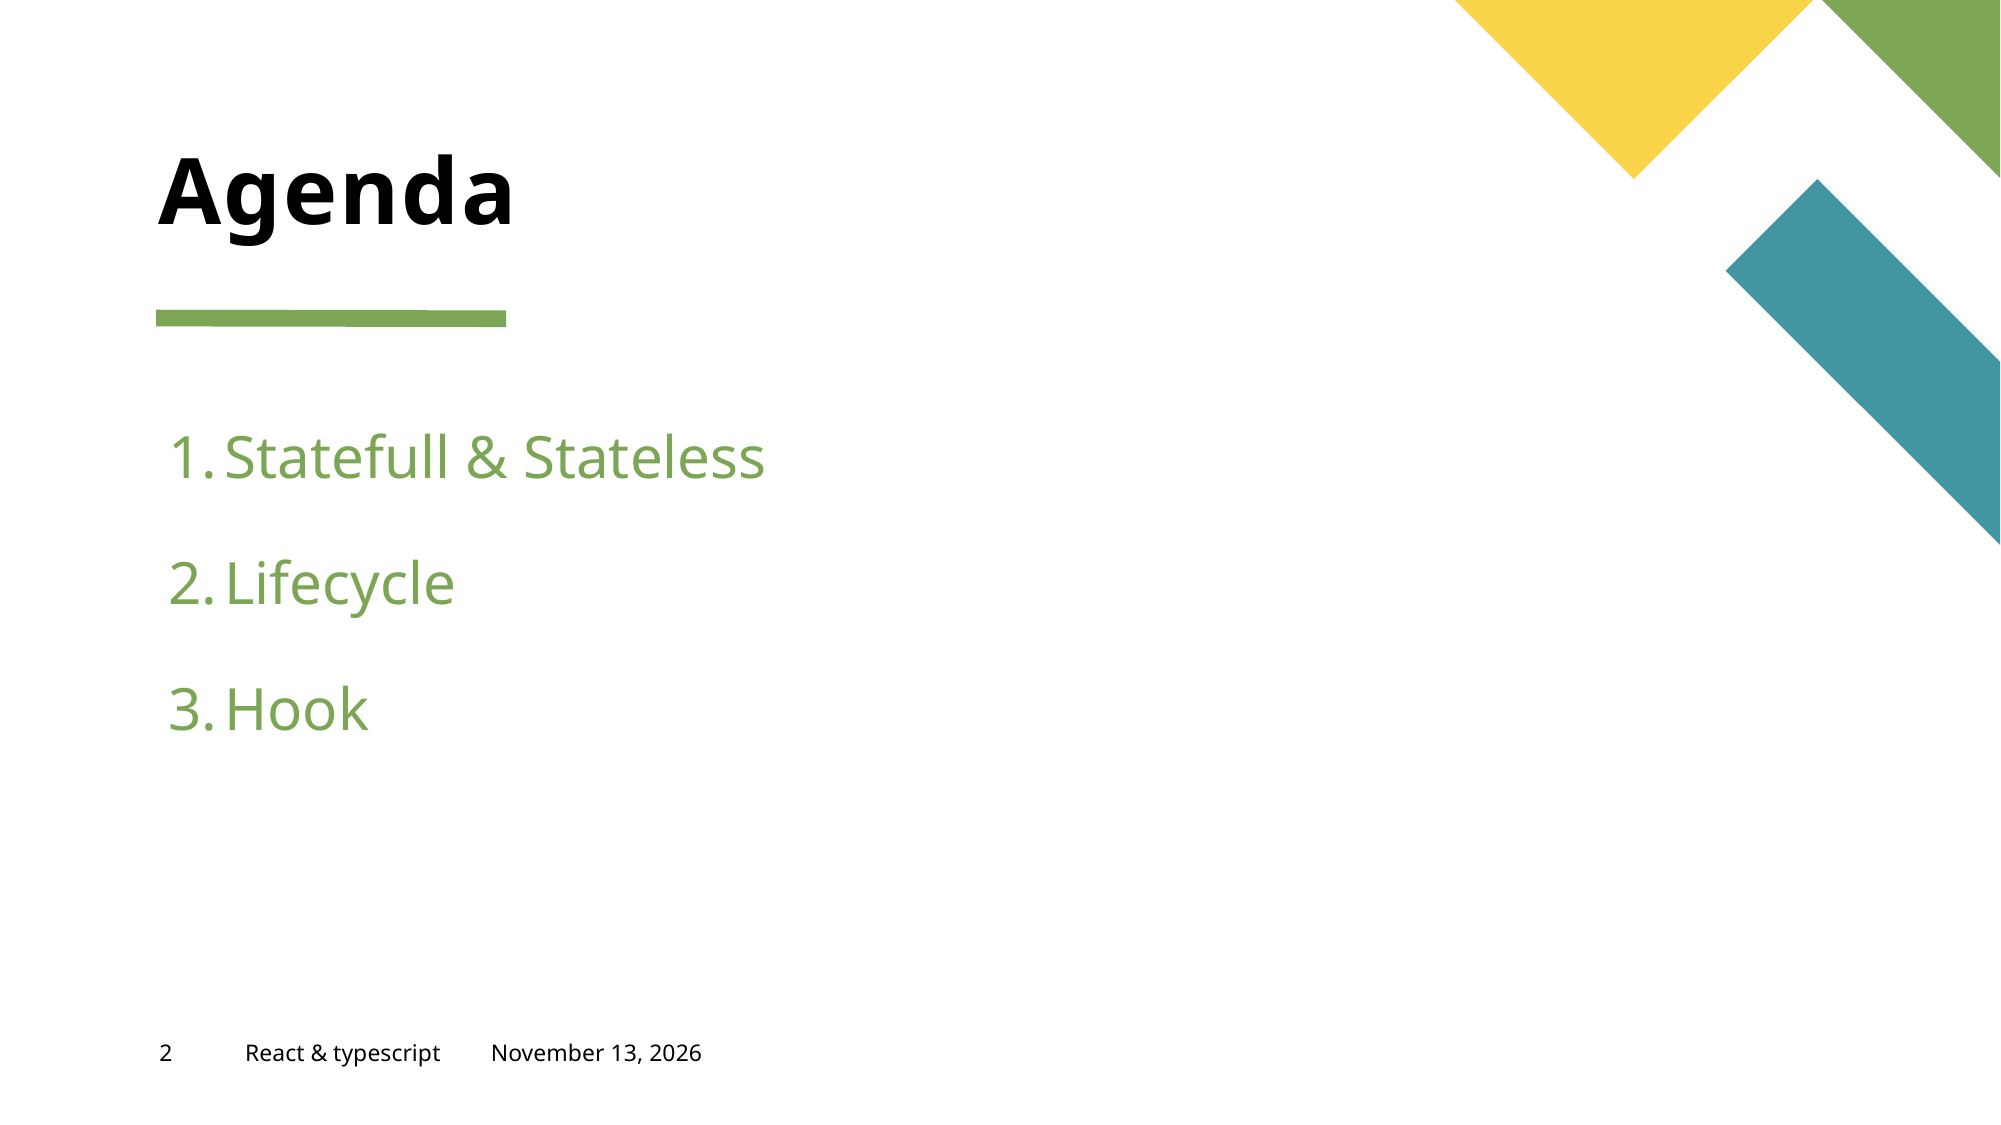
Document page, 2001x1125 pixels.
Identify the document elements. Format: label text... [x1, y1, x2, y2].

list Statefull & Stateless Lifecycle Hook [153, 377, 948, 750]
slide_number 2 [159, 1038, 246, 1080]
title Agenda [158, 144, 969, 245]
footer React & typescript [246, 1038, 491, 1080]
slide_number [491, 1038, 707, 1080]
